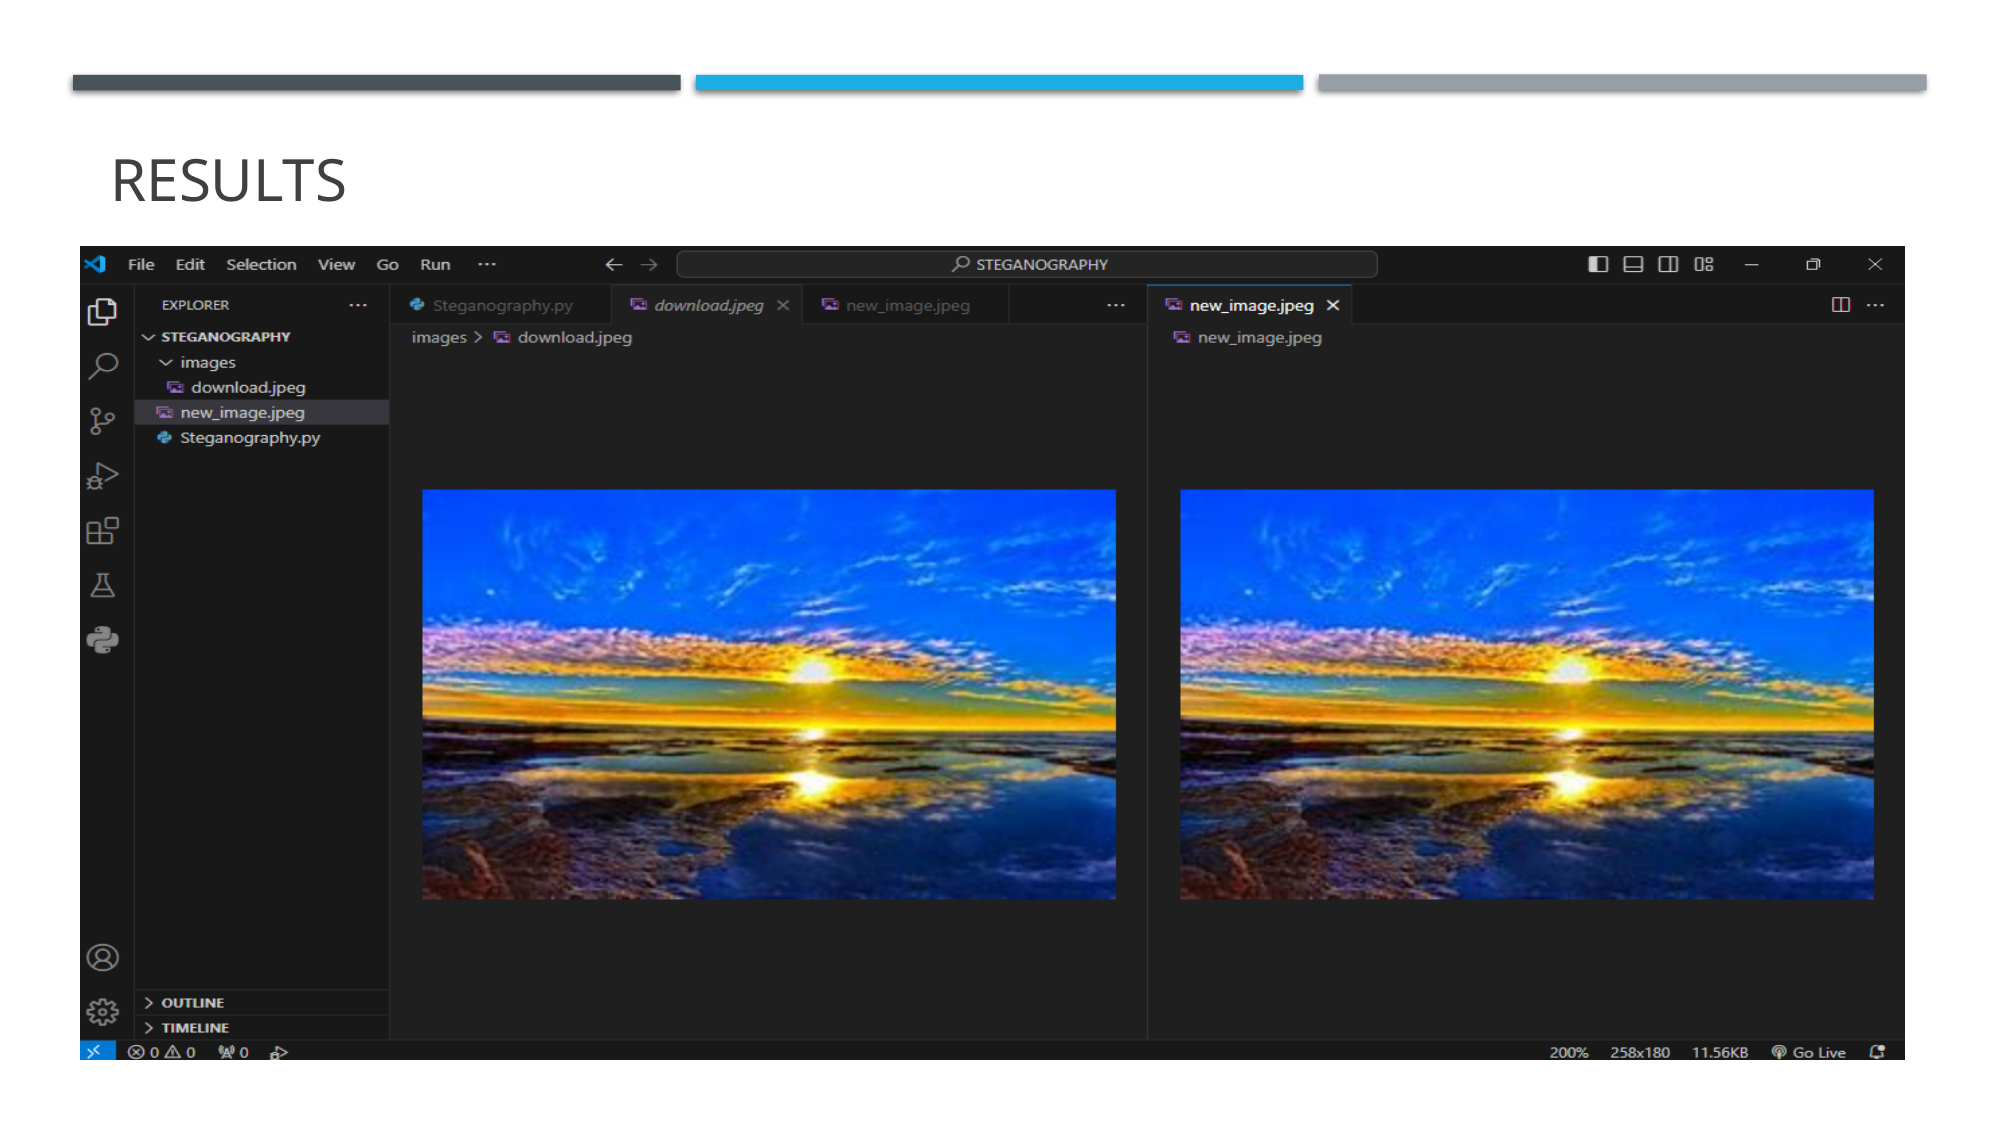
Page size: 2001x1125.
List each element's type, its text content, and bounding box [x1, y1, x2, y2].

title Results [95, 81, 1905, 246]
picture [80, 246, 1906, 1061]
